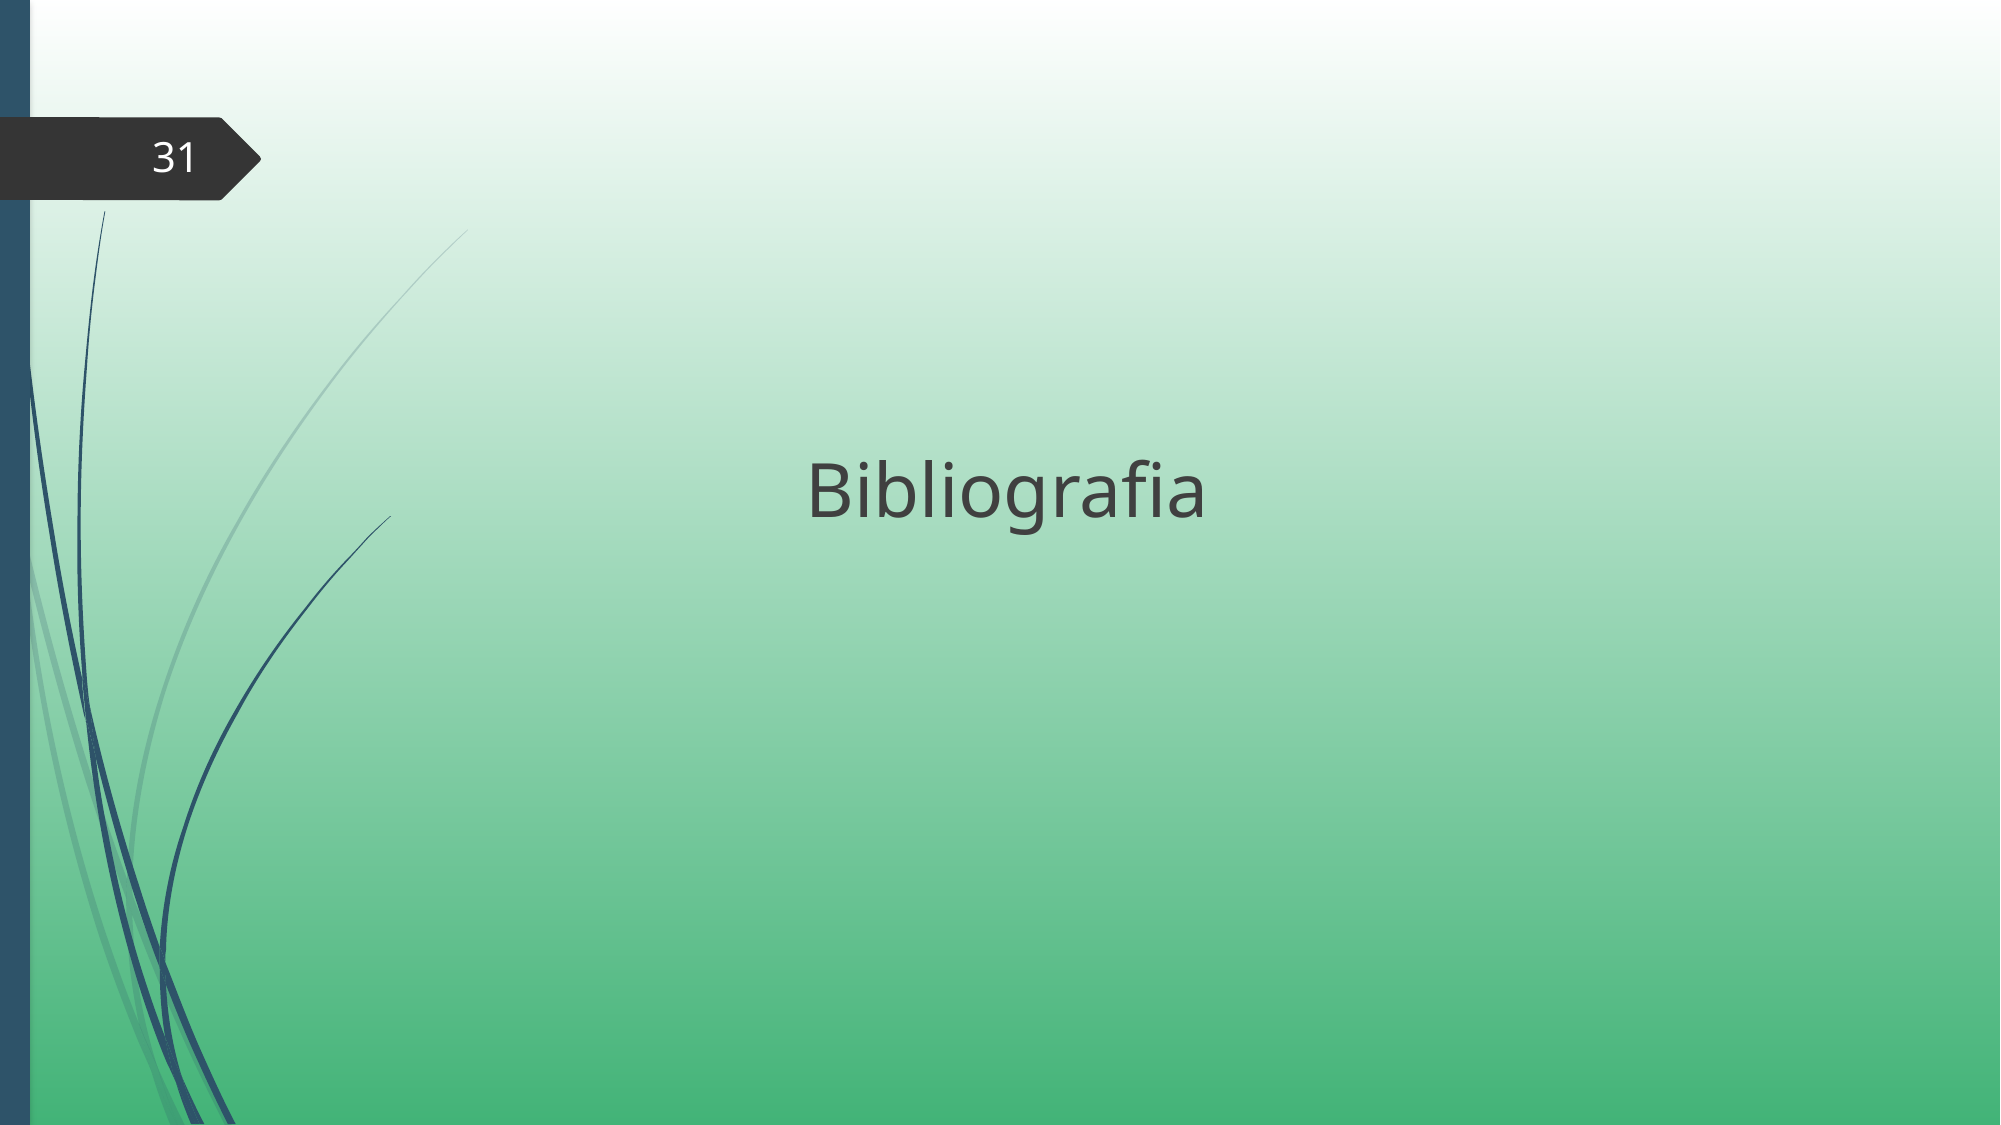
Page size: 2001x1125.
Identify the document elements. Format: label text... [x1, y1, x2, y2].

slide_number 31 [87, 129, 216, 190]
title Bibliografia [790, 435, 1366, 646]
